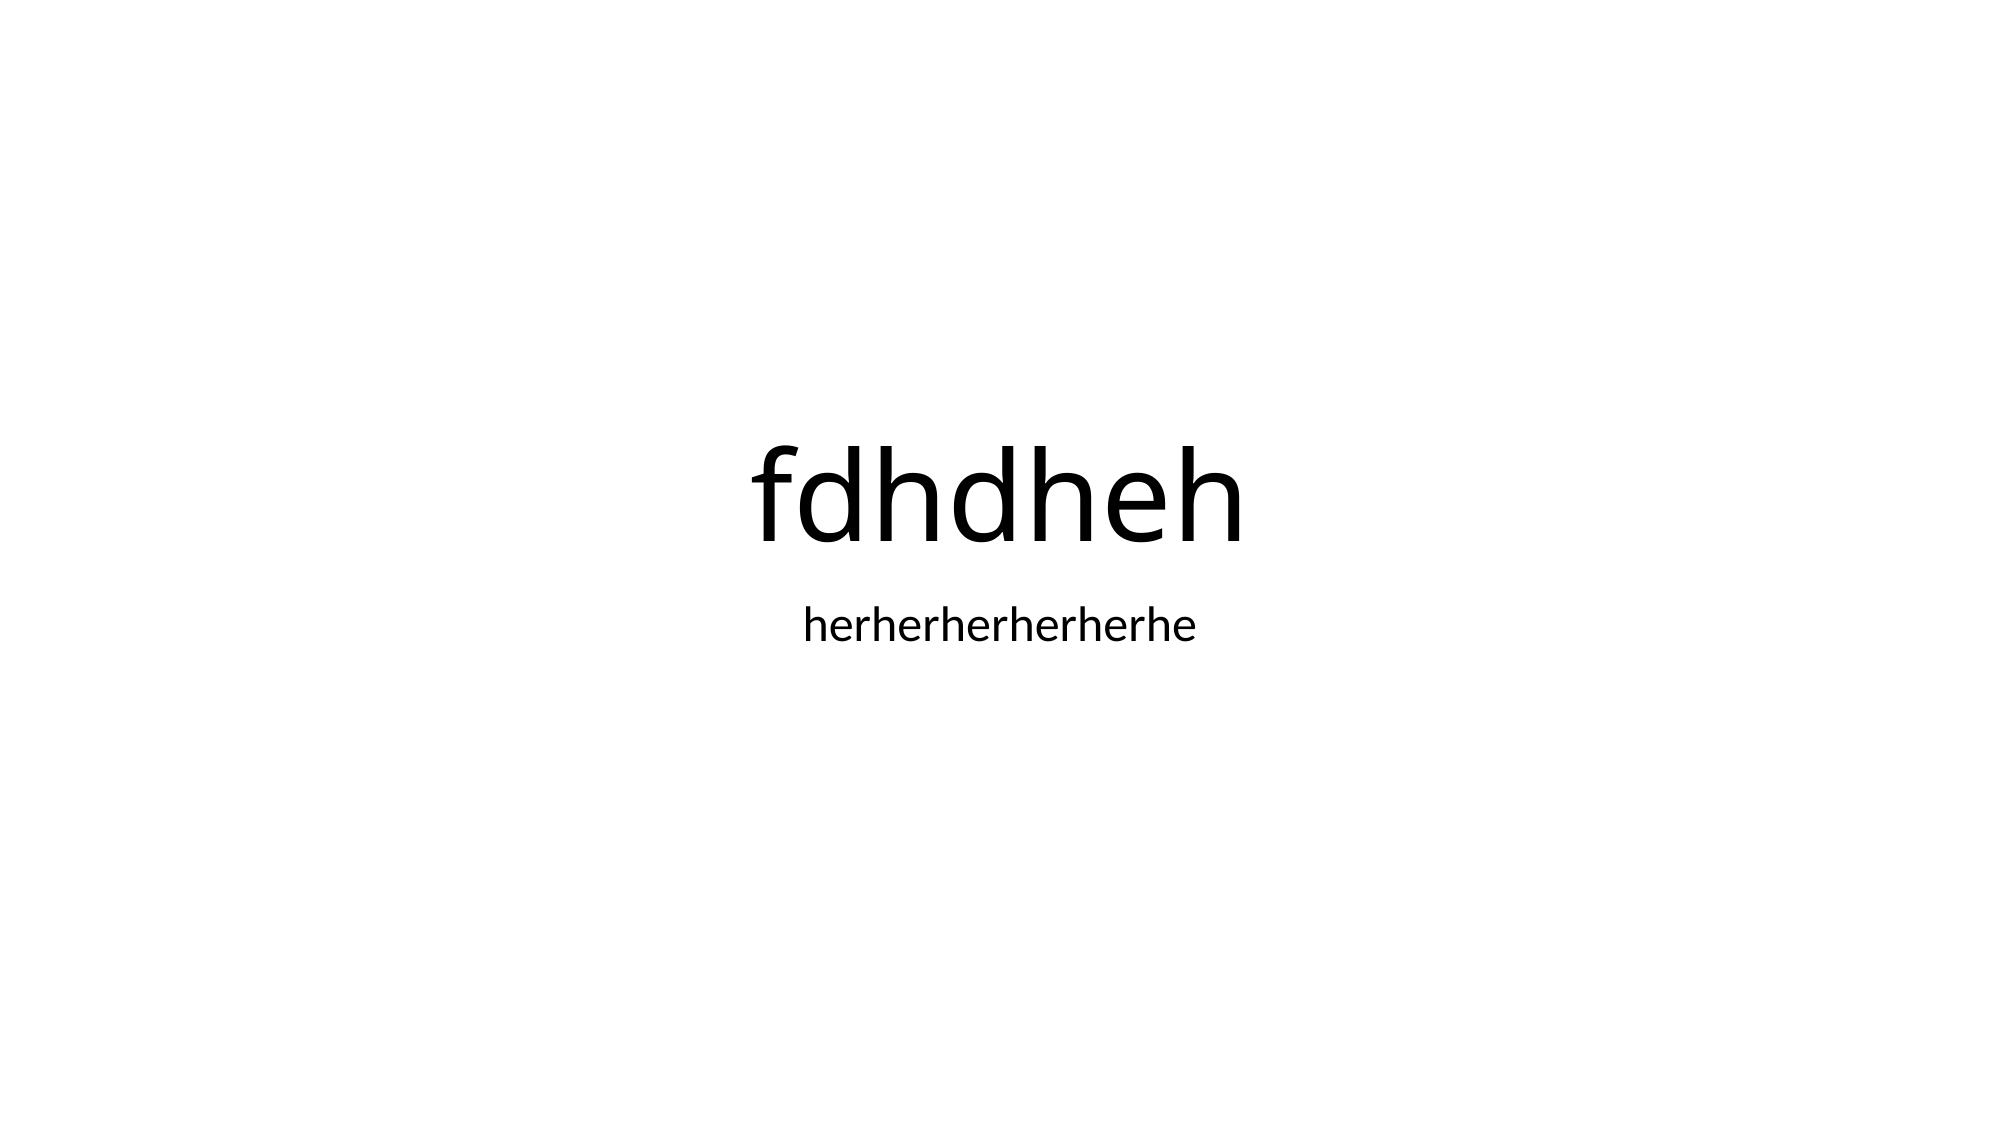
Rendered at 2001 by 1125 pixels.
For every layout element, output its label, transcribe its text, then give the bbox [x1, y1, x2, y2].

title fdhdheh [249, 184, 1750, 576]
subtitle herherherherherhe [249, 590, 1750, 863]
